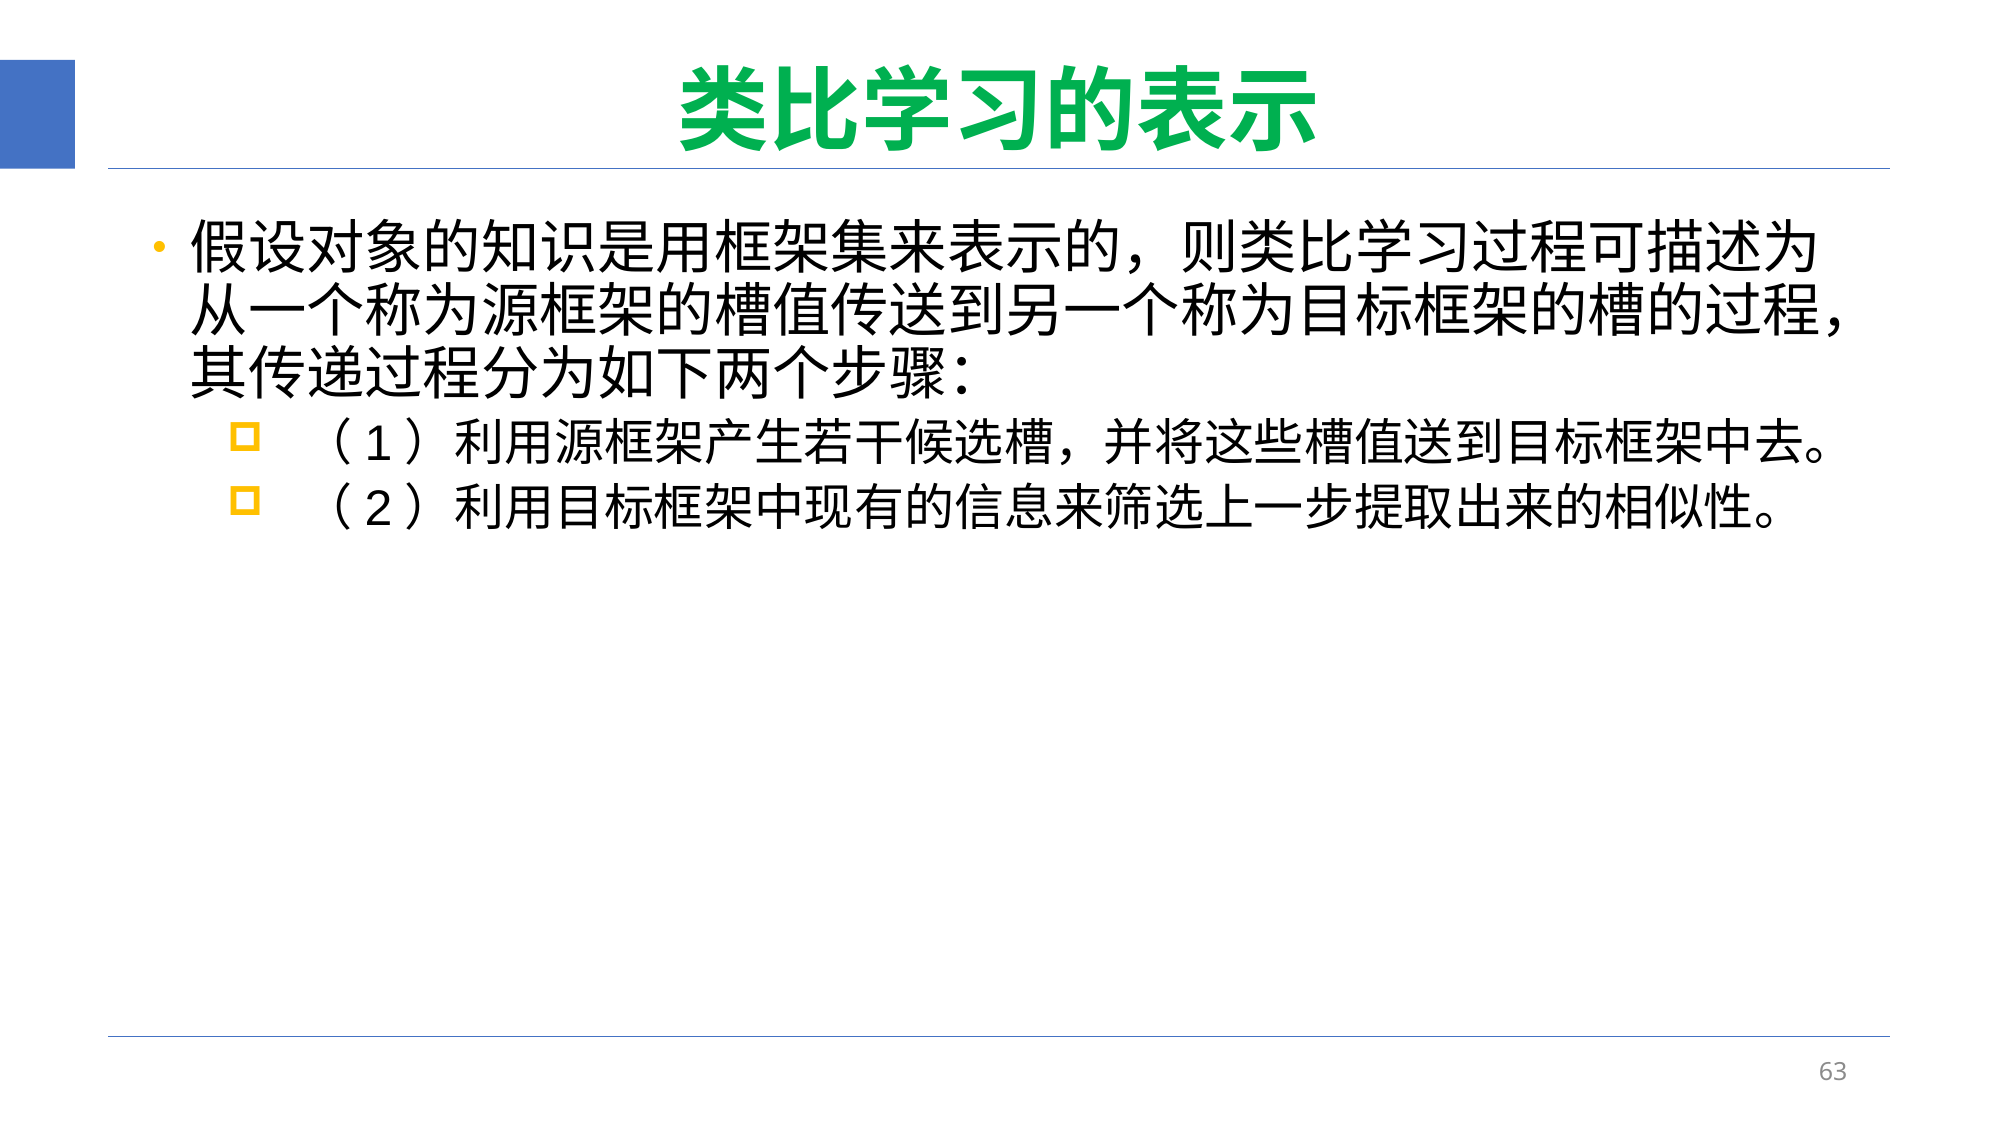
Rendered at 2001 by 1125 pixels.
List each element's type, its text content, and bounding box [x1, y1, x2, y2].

title 类比学习的表示 [136, 50, 1862, 179]
slide_number 63 [1412, 1042, 1863, 1103]
list 假设对象的知识是用框架集来表示的，则类比学习过程可描述为从一个称为源框架的槽值传送到另一个称为目标框架的槽的过程，其传递过程分为如下两个步骤： （1）利用源框架产生若干候选槽，并将这些槽值送到目标框架中去。 （2）利用目标框架中现有的信息来筛选上一步提取出来的相似性。 [137, 210, 1863, 1014]
